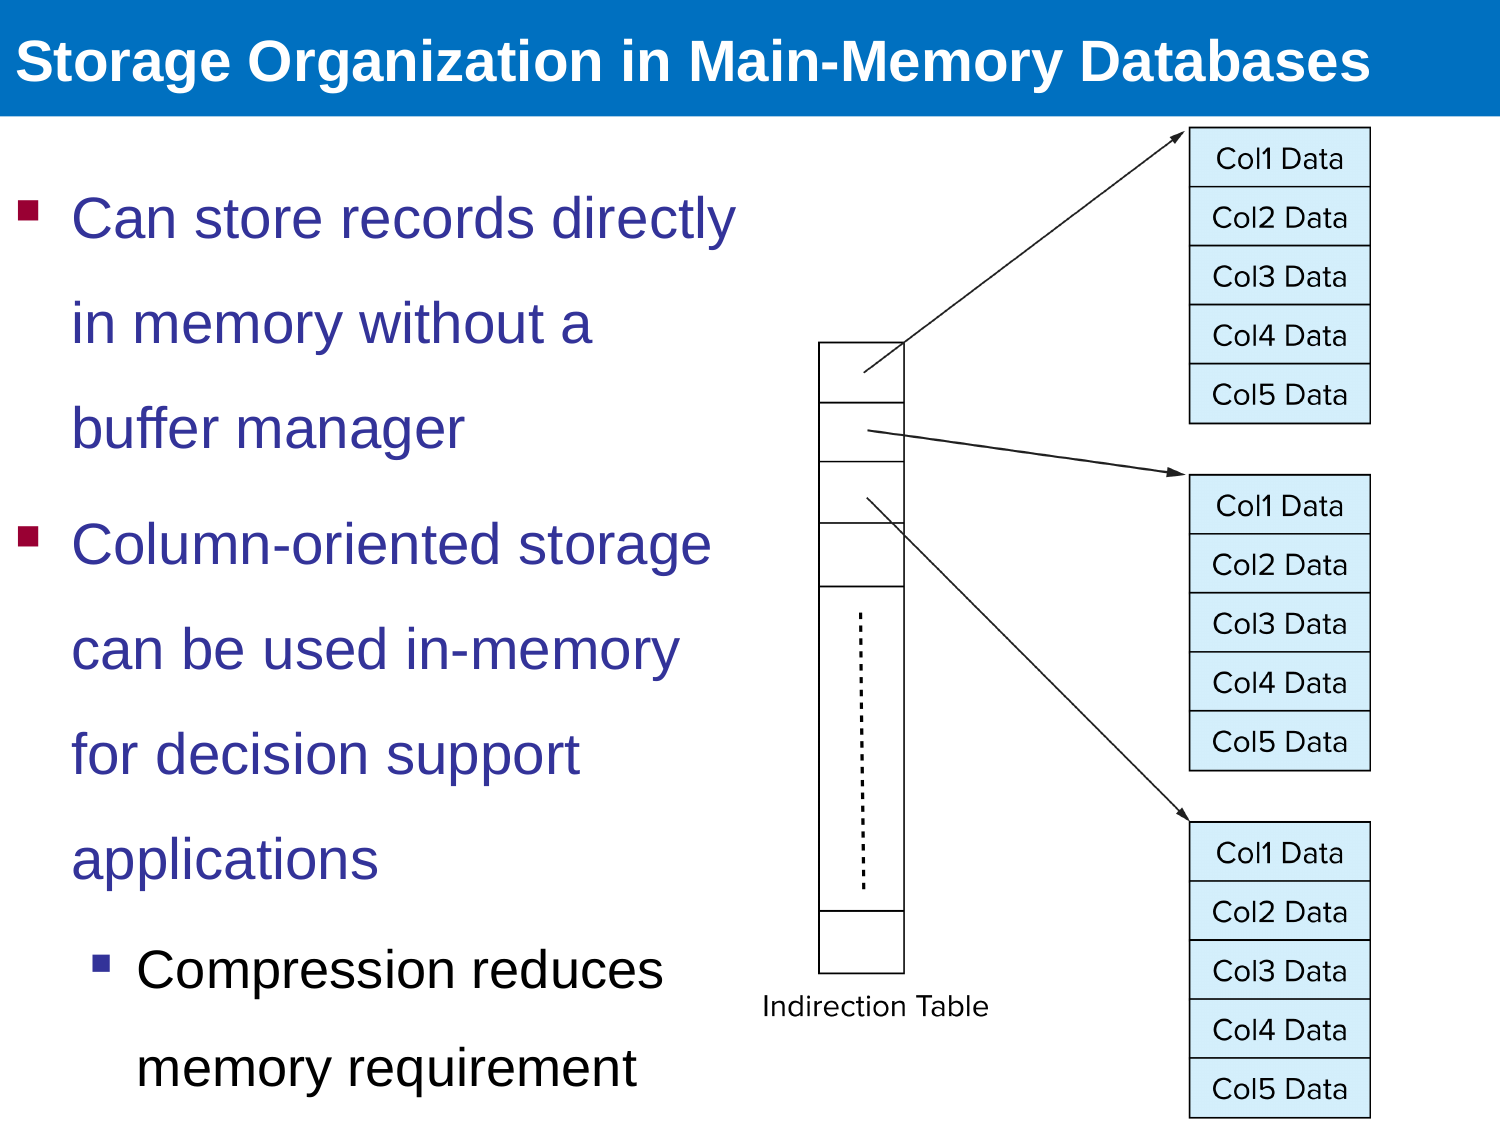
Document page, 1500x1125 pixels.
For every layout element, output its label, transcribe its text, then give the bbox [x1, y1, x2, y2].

title Storage Organization in Main-Memory Databases [0, 0, 1500, 117]
list Can store records directly in memory without a buffer manager Column-oriented storage can be used in-memory for decision support applications Compression reduces memory requirement [0, 137, 738, 1125]
picture [762, 126, 1371, 1119]
